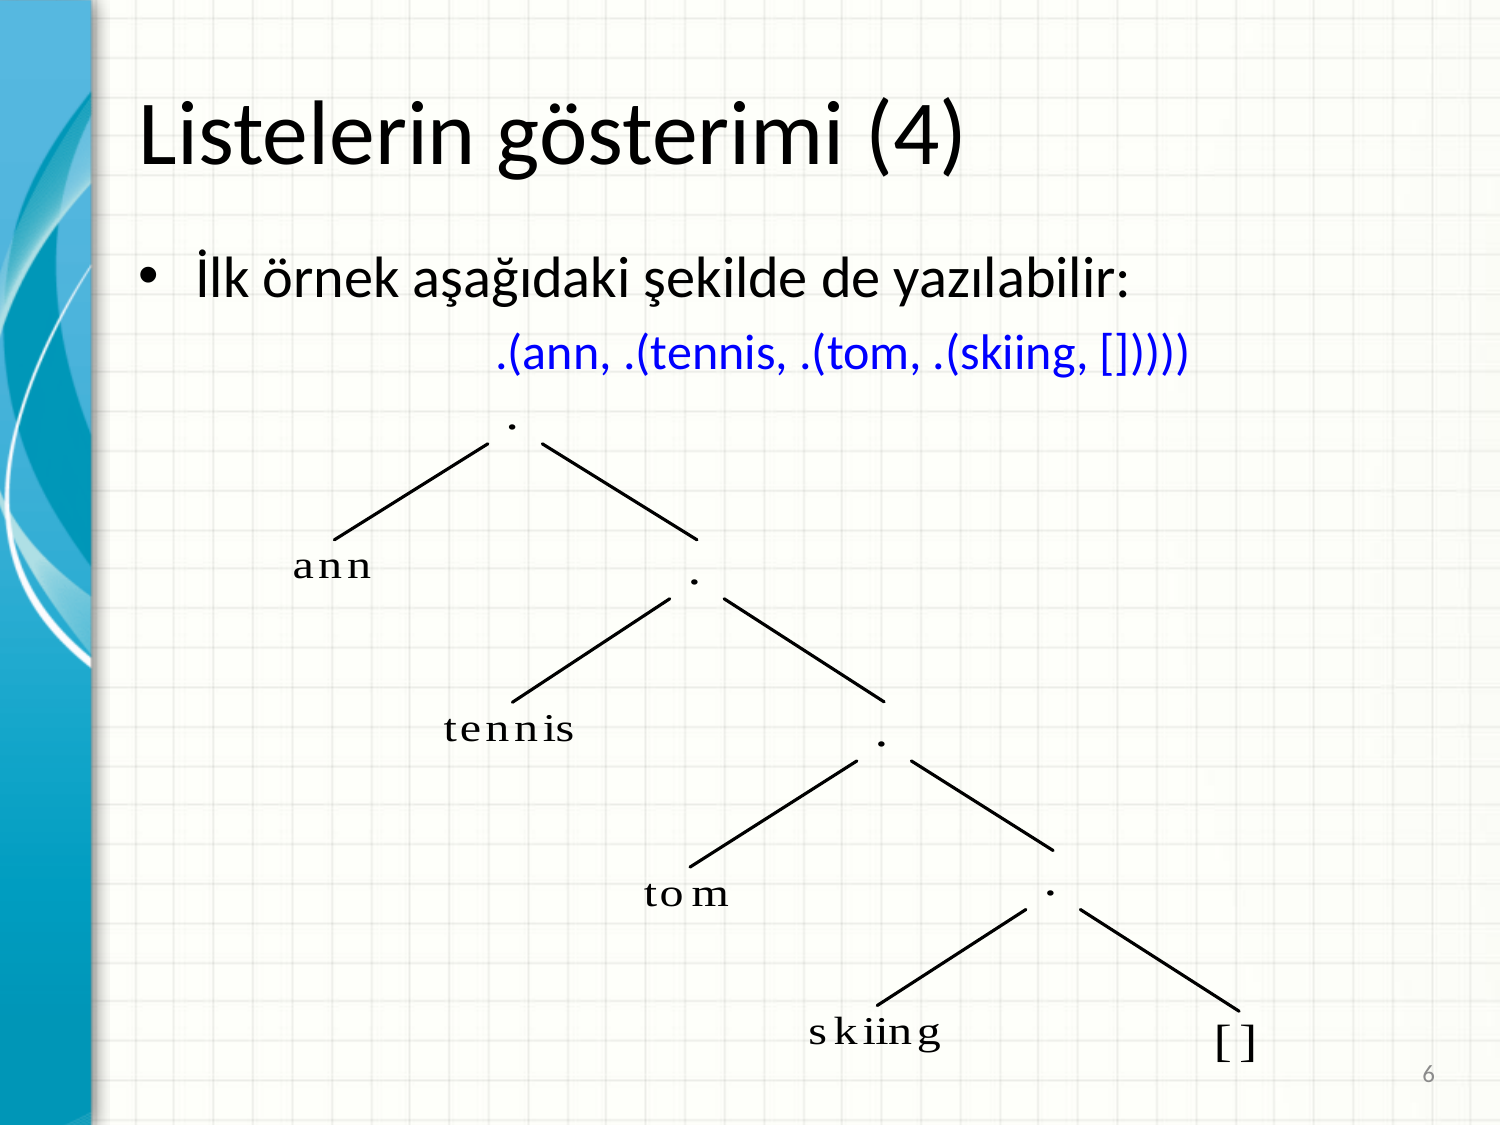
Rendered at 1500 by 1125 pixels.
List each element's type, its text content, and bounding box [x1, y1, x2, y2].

slide_number 6 [1100, 1042, 1450, 1103]
picture [0, 0, 1500, 1125]
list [253, 384, 1294, 1071]
list İlk örnek aşağıdaki şekilde de yazılabilir: .(ann, .(tennis, .(tom, .(skiing, [])))) [123, 231, 1447, 421]
text_box Listelerin gösterimi (4) [123, 30, 1459, 225]
